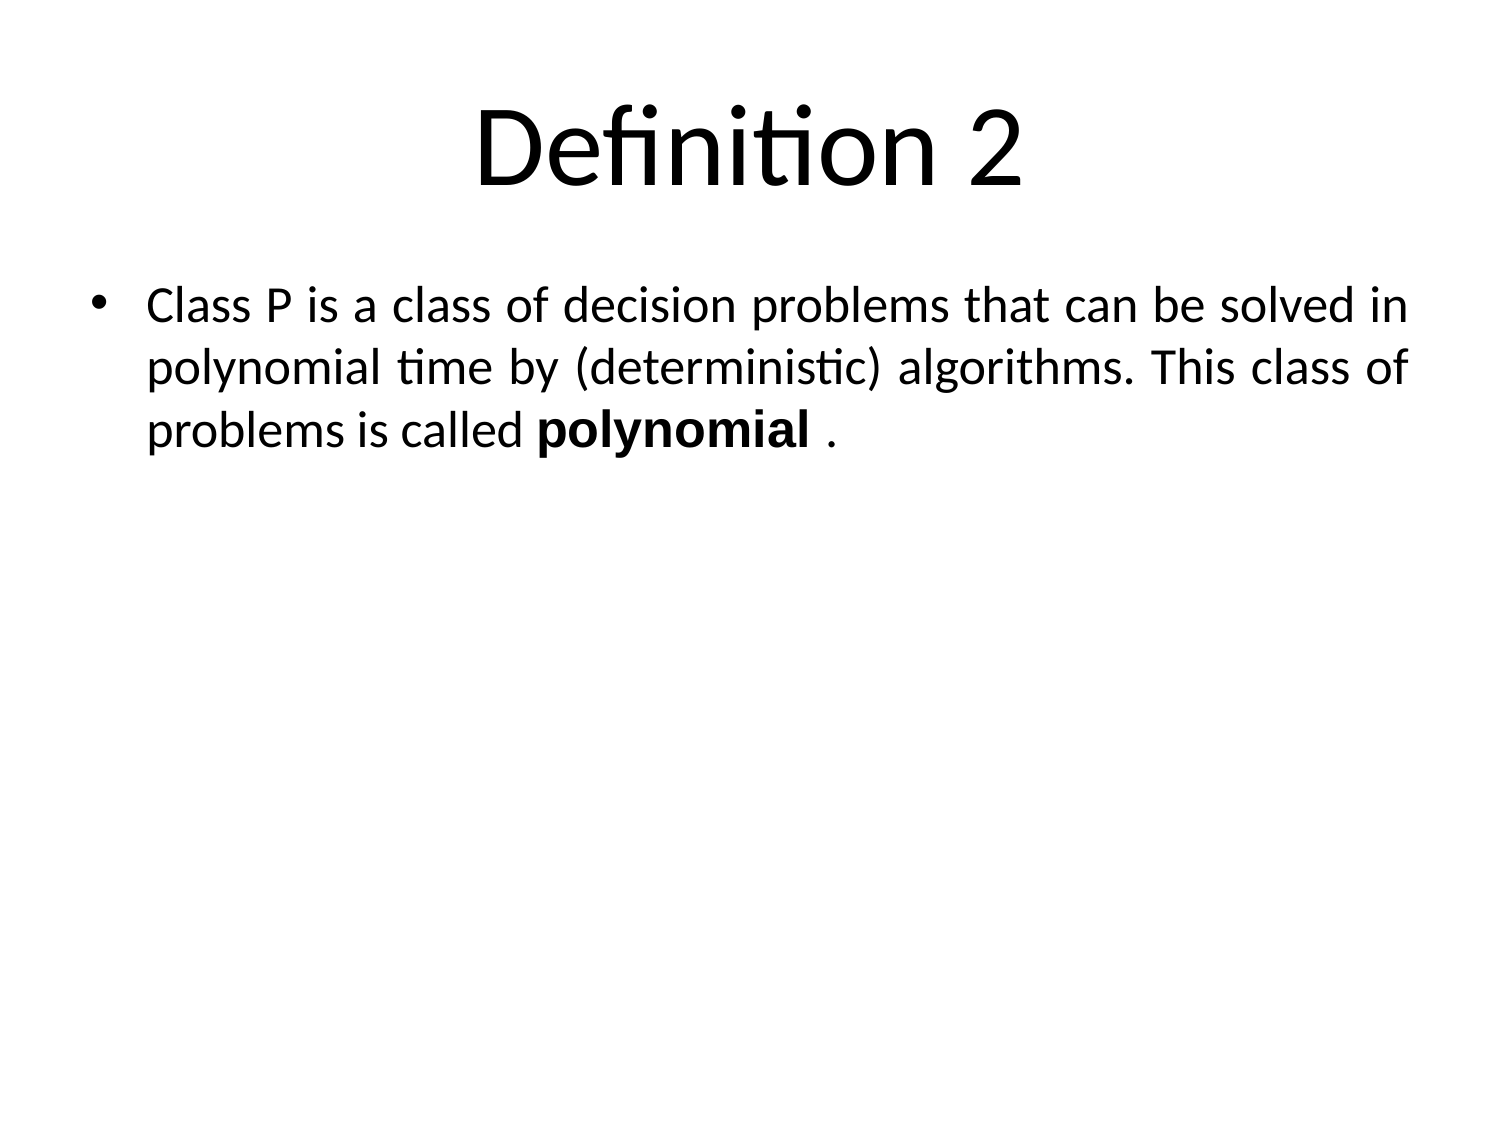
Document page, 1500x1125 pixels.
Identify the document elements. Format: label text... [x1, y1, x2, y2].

list Class P is a class of decision problems that can be solved in polynomial time by (deterministic) algorithms. This class of problems is called polynomial . [75, 262, 1425, 1005]
title Definition 2 [75, 45, 1425, 233]
